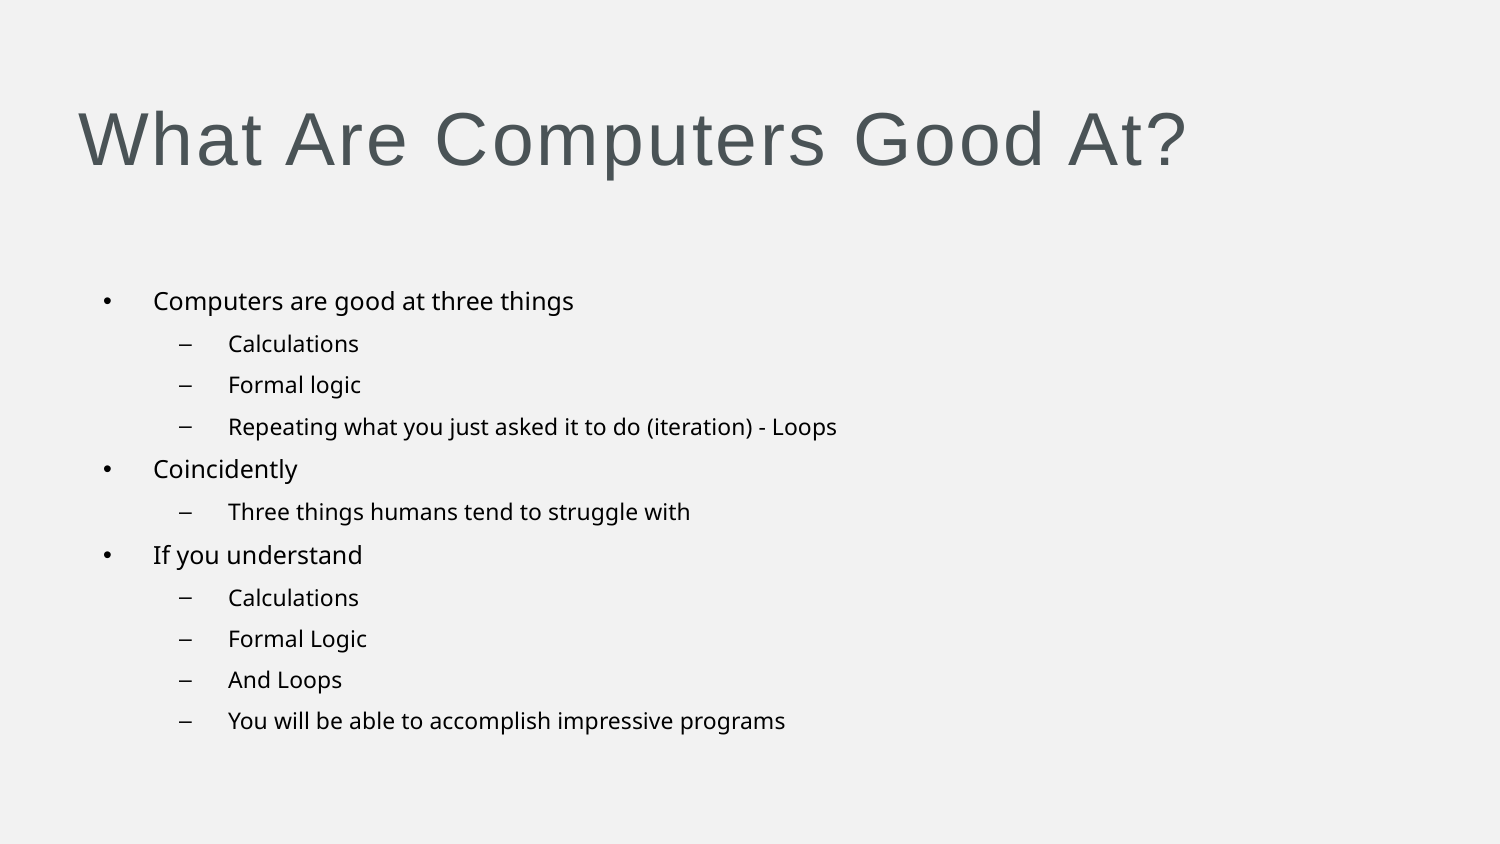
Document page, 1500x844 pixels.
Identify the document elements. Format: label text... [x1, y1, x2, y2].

list Computers are good at three things Calculations Formal logic Repeating what you just asked it to do (iteration) - Loops Coincidently Three things humans tend to struggle with If you understand Calculations Formal Logic And Loops You will be able to accomplish impressive programs [68, 270, 946, 743]
title What Are Computers Good At? [66, 79, 1434, 194]
